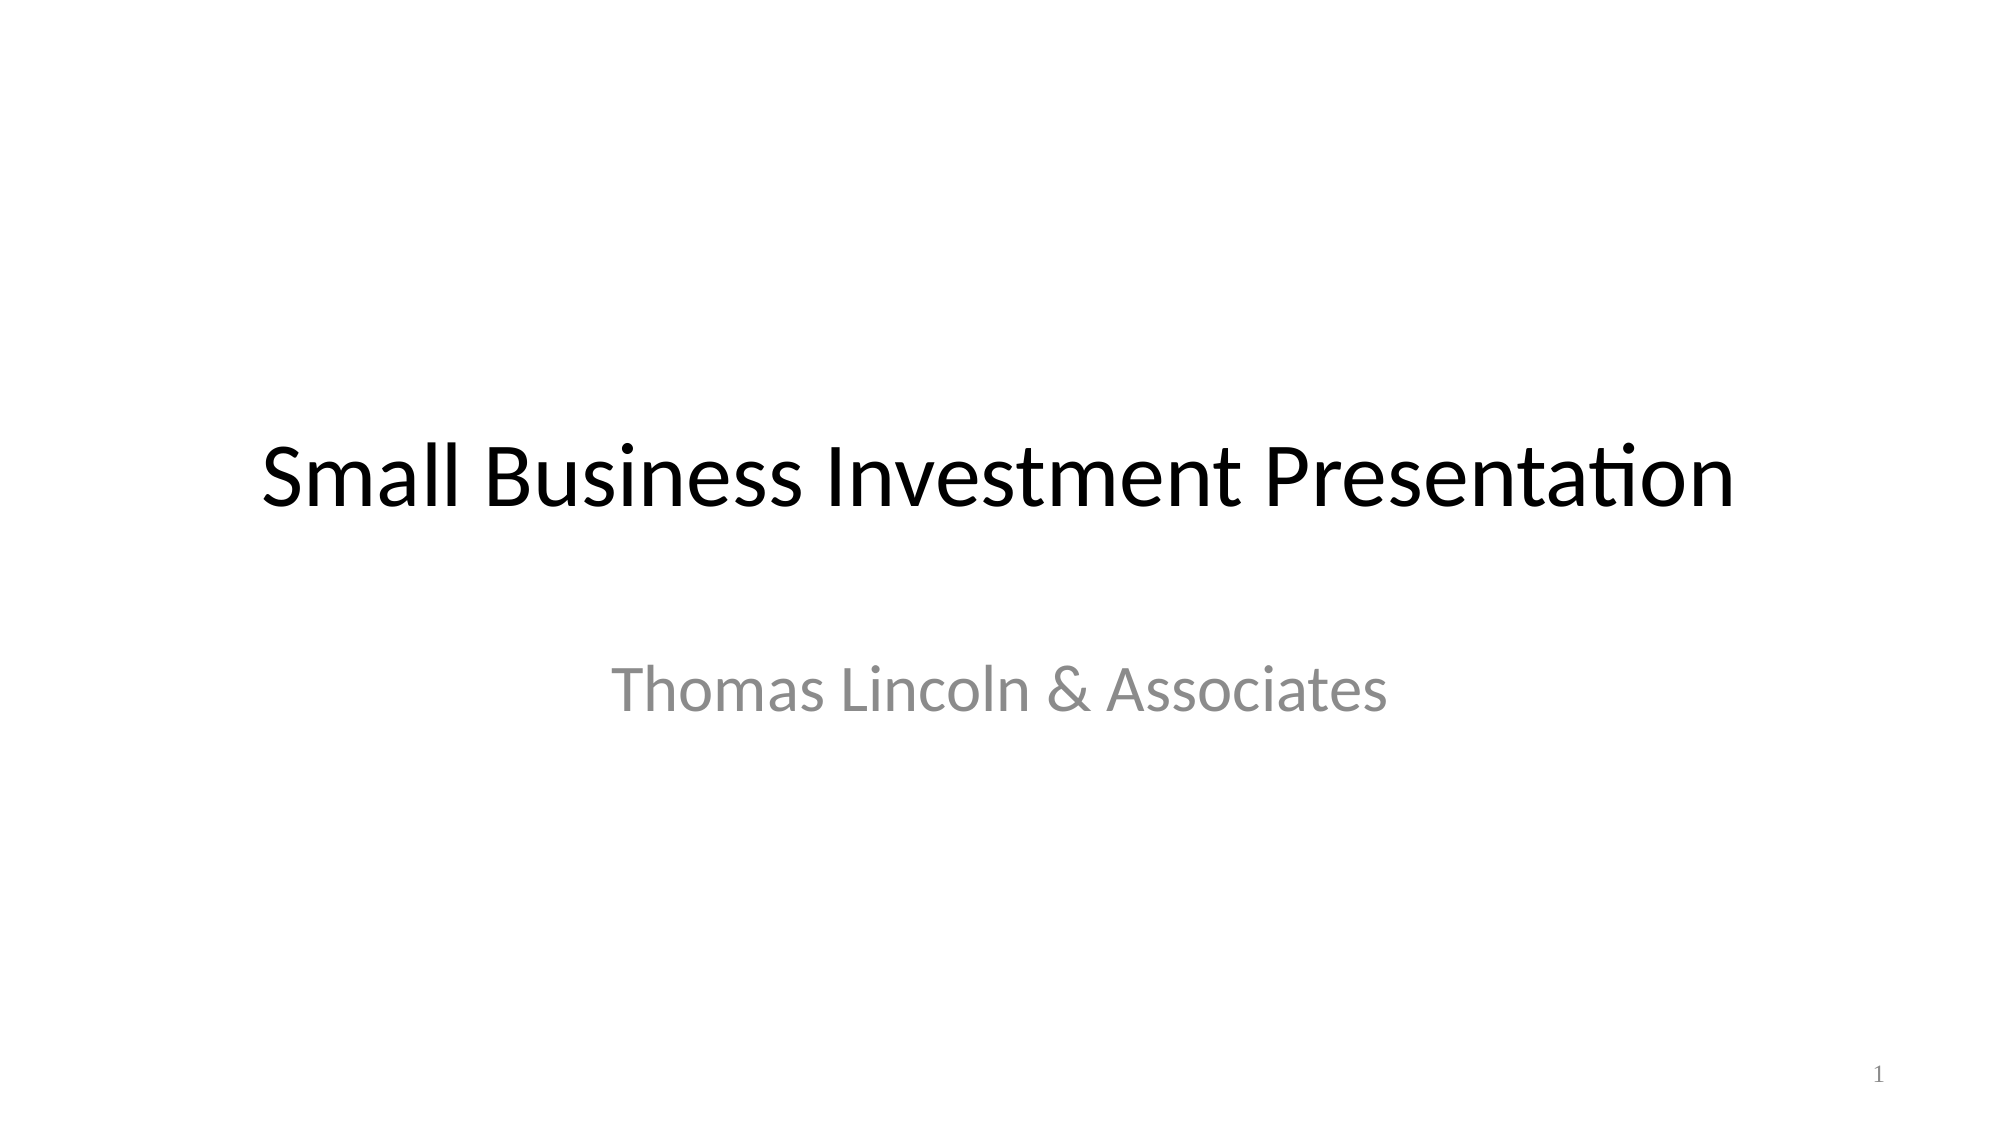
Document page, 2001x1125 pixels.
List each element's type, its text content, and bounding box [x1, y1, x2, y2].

title Small Business Investment Presentation [150, 349, 1850, 591]
slide_number 1 [1433, 1042, 1900, 1103]
subtitle Thomas Lincoln & Associates [300, 637, 1700, 925]
